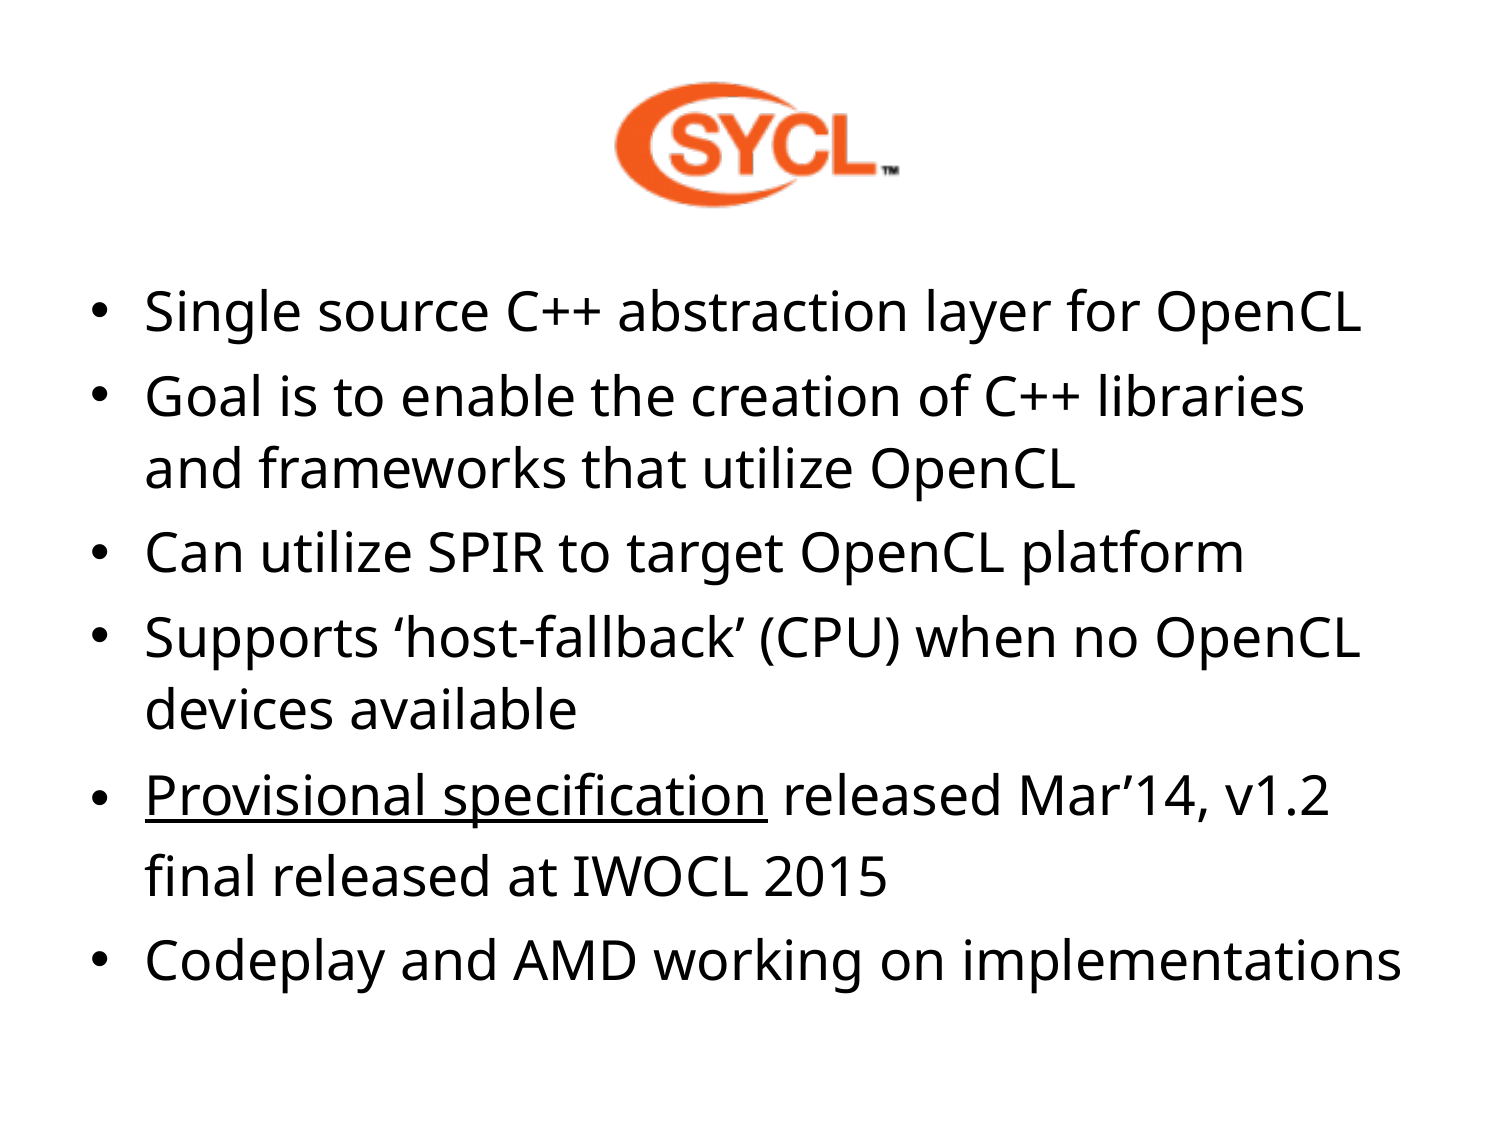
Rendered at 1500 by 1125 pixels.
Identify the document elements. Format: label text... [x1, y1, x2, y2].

picture [584, 66, 929, 223]
title SYCL [75, 45, 1425, 233]
list Single source C++ abstraction layer for OpenCL Goal is to enable the creation of C++ libraries and frameworks that utilize OpenCL Can utilize SPIR to target OpenCL platform Supports ‘host-fallback’ (CPU) when no OpenCL devices available Provisional specification released Mar’14, v1.2 final released at IWOCL 2015 Codeplay and AMD working on implementations [75, 262, 1425, 1059]
